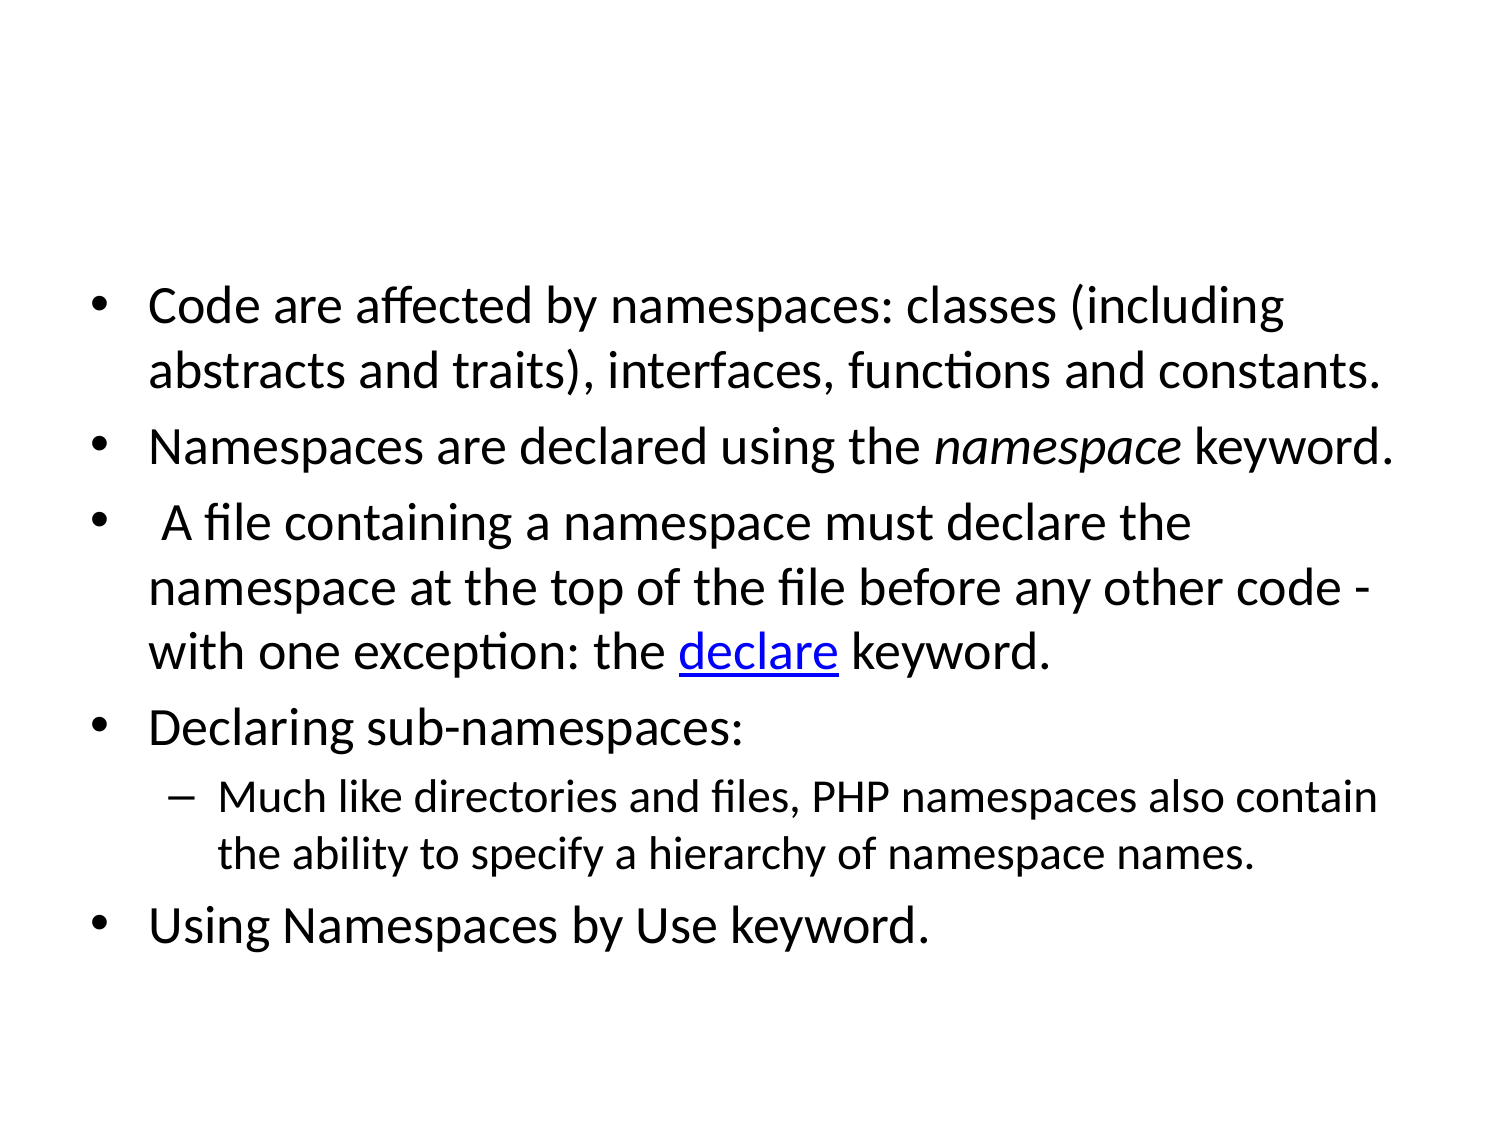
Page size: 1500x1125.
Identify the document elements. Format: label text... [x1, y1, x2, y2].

list Code are affected by namespaces: classes (including abstracts and traits), interfaces, functions and constants. Namespaces are declared using the namespace keyword. A file containing a namespace must declare the namespace at the top of the file before any other code - with one exception: the declare keyword. Declaring sub-namespaces: Much like directories and files, PHP namespaces also contain the ability to specify a hierarchy of namespace names. Using Namespaces by Use keyword. [75, 262, 1425, 1005]
